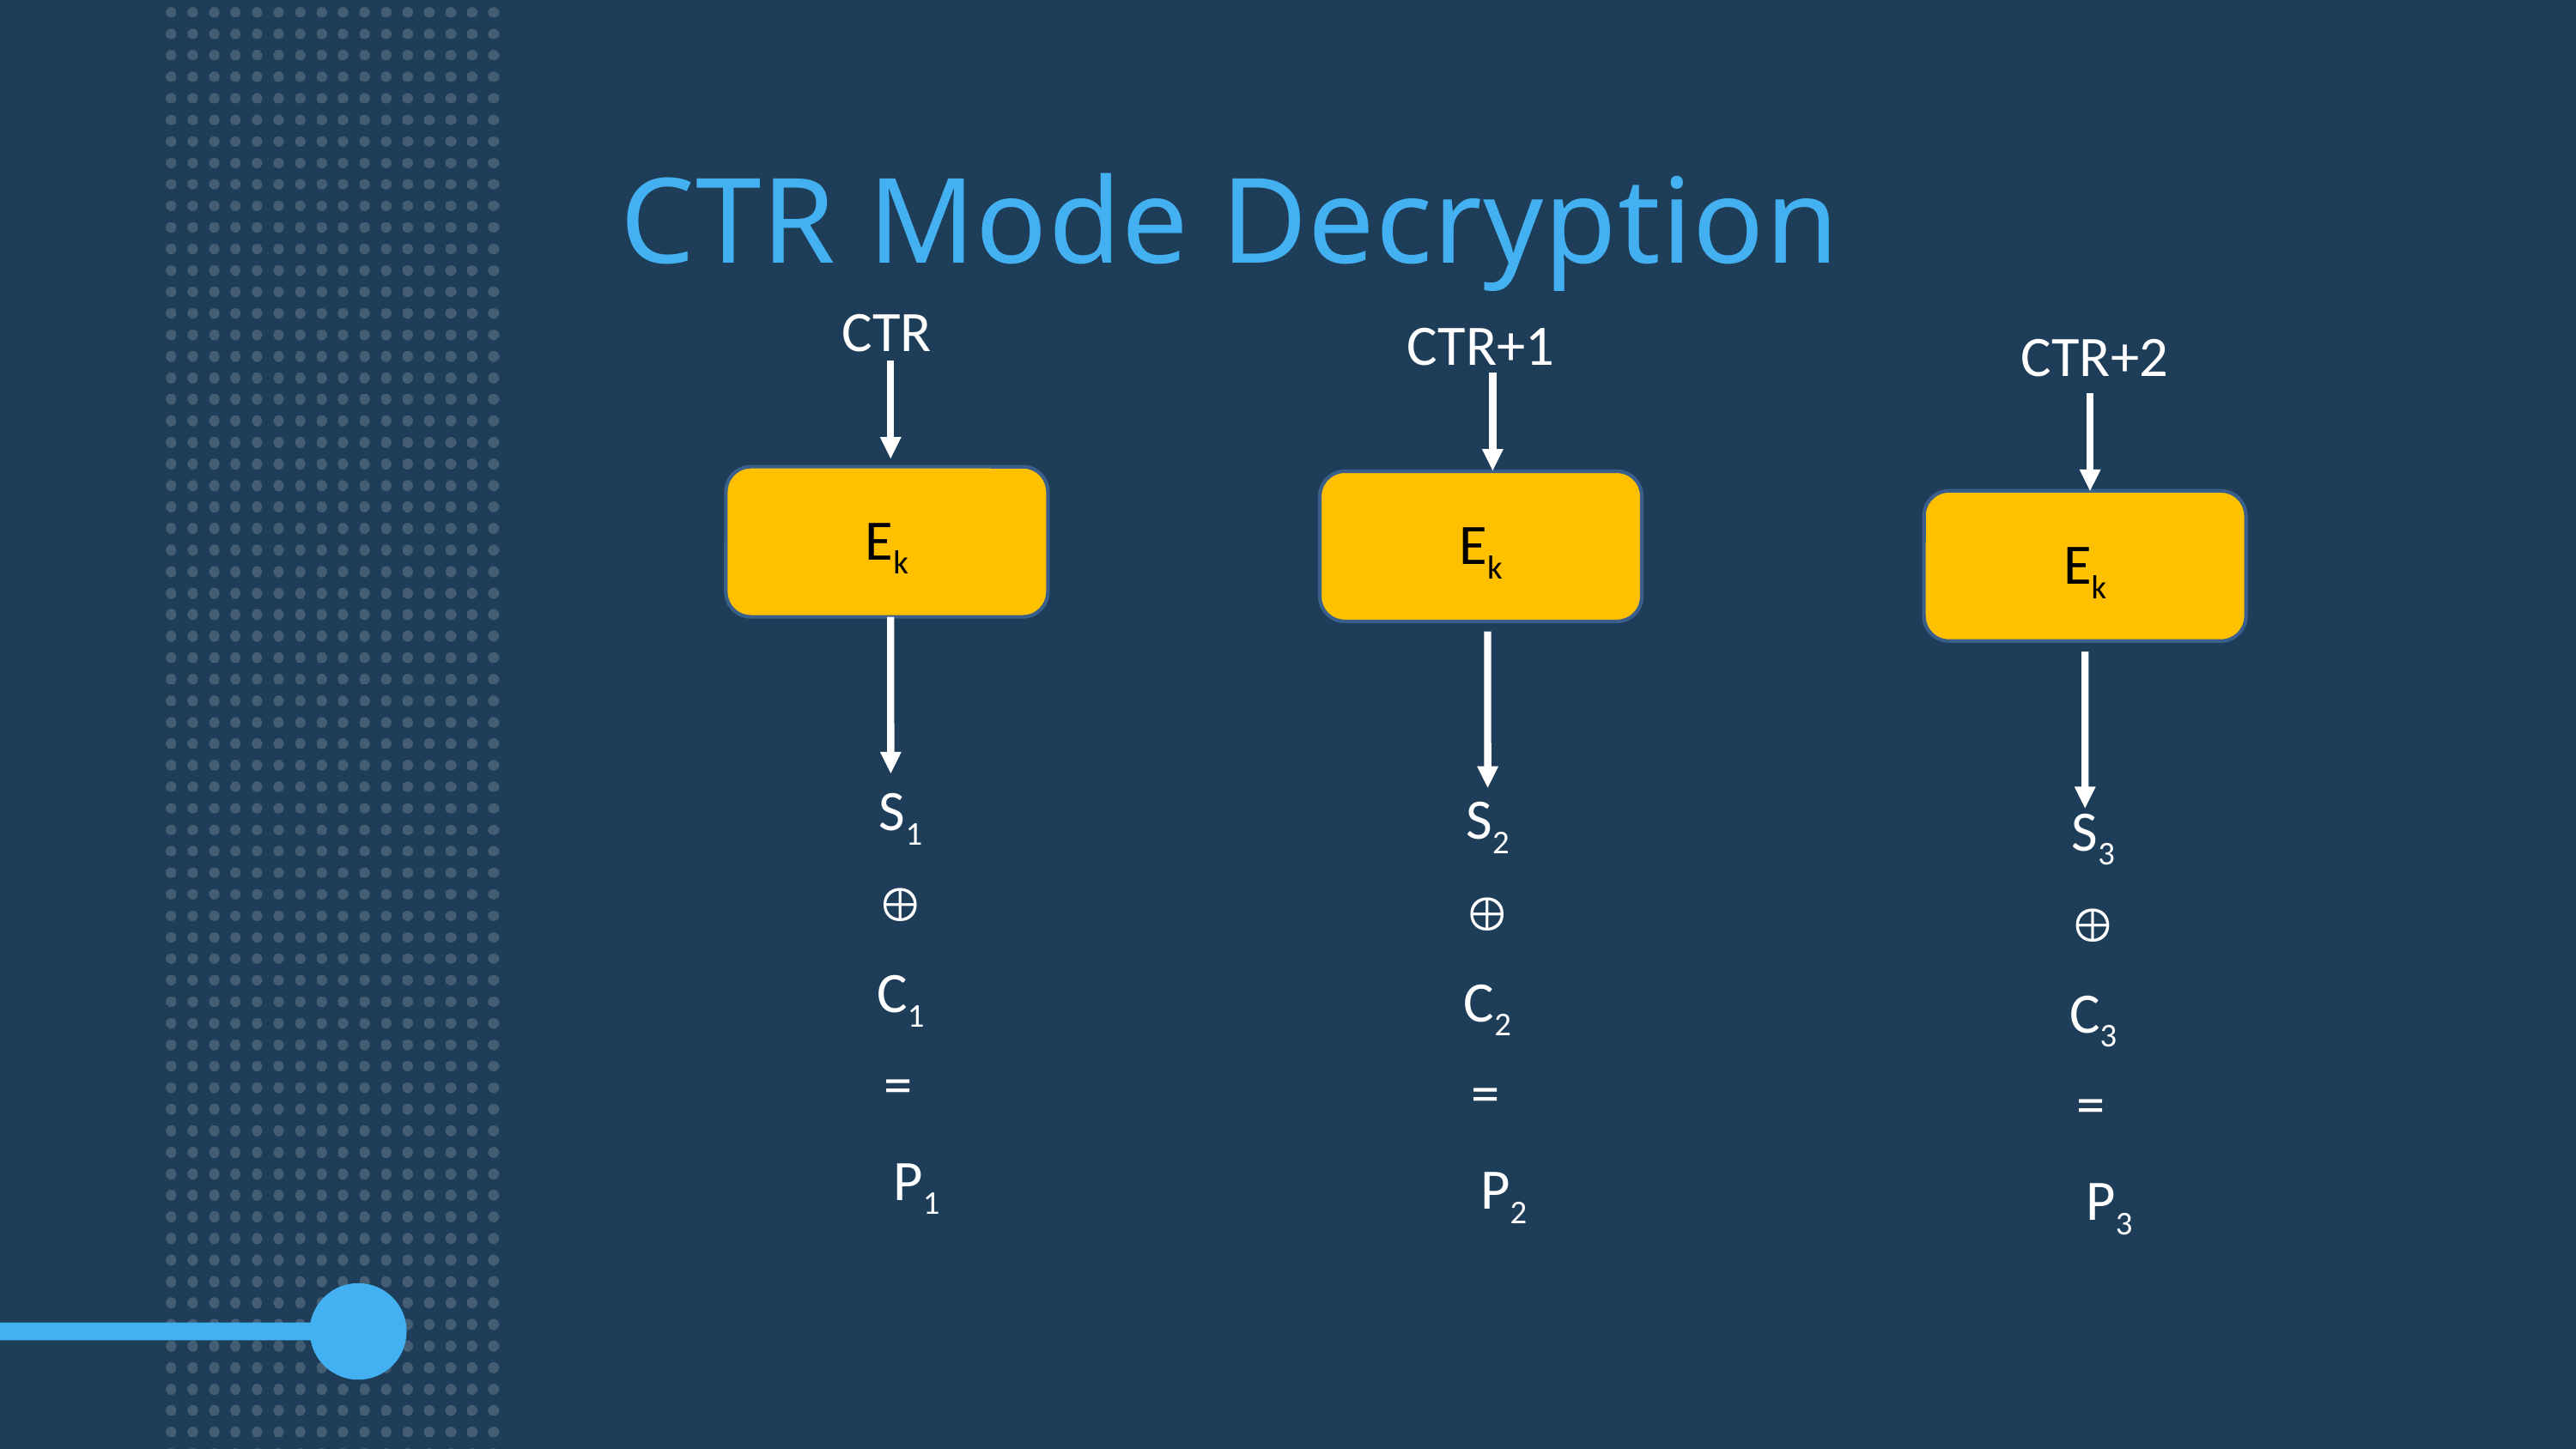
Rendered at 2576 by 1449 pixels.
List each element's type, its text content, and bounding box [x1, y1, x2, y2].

text_box  [857, 858, 944, 940]
text_box S2 [1357, 775, 1619, 867]
text_box  [2050, 878, 2136, 960]
text_box = [2047, 1060, 2134, 1143]
text_box CTR+2 [1964, 312, 2226, 394]
text_box CTR+1 [1350, 301, 1612, 383]
text_box S1 [769, 767, 1032, 858]
text_box C1 [769, 949, 1032, 1040]
text_box Ek [1317, 469, 1644, 624]
text_box CTR [756, 288, 1018, 370]
text_box C2 [1357, 957, 1619, 1049]
text_box S3 [1962, 787, 2224, 878]
text_box P2 [1372, 1145, 1635, 1237]
text_box Ek [1922, 488, 2248, 643]
text_box = [855, 1040, 942, 1122]
text_box  [1443, 867, 1530, 949]
text_box Ek [724, 464, 1050, 619]
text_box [0, 1271, 407, 1392]
text_box P3 [1978, 1156, 2240, 1248]
text_box P1 [786, 1137, 1048, 1228]
text_box = [1442, 1049, 1528, 1131]
text_box C3 [1962, 969, 2224, 1060]
text_box CTR Mode Decryption [620, 137, 2271, 288]
picture [161, 0, 507, 1449]
